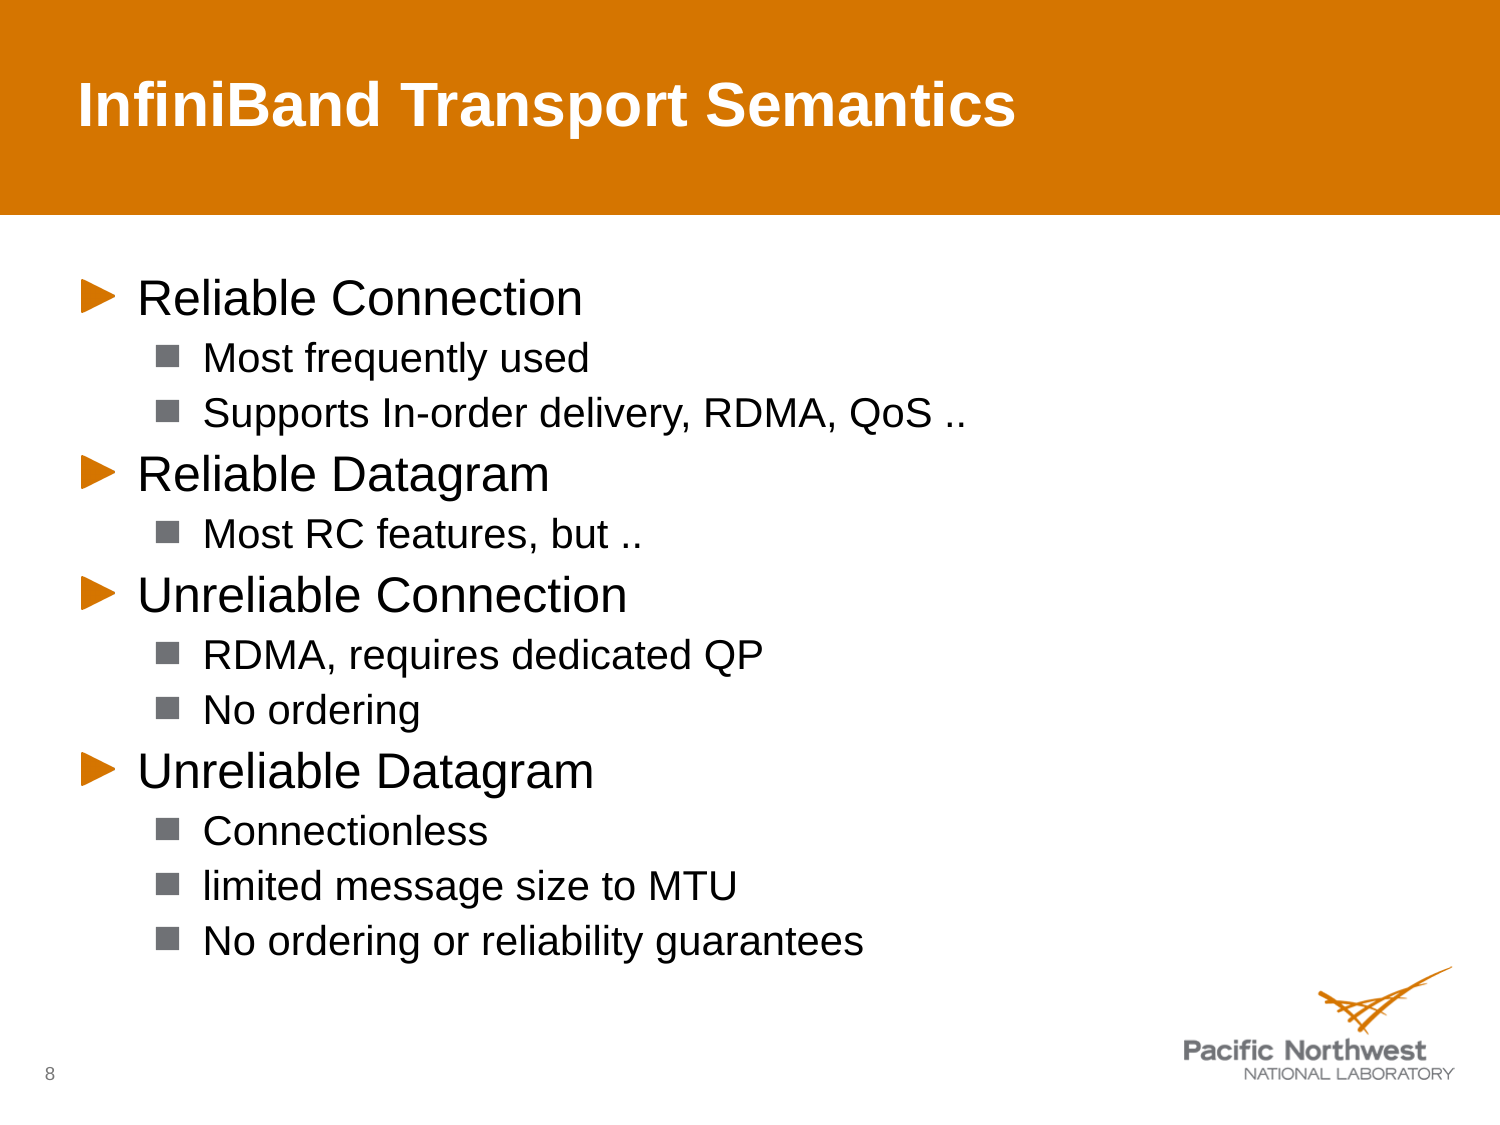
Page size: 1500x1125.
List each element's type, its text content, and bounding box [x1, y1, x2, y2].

picture [155, 817, 180, 841]
picture [80, 454, 116, 490]
picture [80, 278, 116, 314]
picture [80, 575, 116, 611]
picture [1169, 959, 1470, 1091]
title InfiniBand Transport Semantics [77, 75, 1424, 238]
picture [155, 641, 180, 665]
picture [155, 399, 180, 423]
picture [155, 520, 180, 544]
picture [155, 696, 180, 720]
footer 8 [29, 1053, 130, 1092]
list Reliable Connection Most frequently used Supports In-order delivery, RDMA, QoS .. Reliable Datagram Most RC features, but .. Unreliable Connection RDMA, requires dedicated QP No ordering Unreliable Datagram Connectionless limited message size to MTU No ordering or reliability guarantees [80, 274, 1424, 862]
picture [80, 751, 116, 787]
picture [155, 872, 180, 896]
picture [155, 926, 180, 951]
picture [155, 344, 180, 368]
